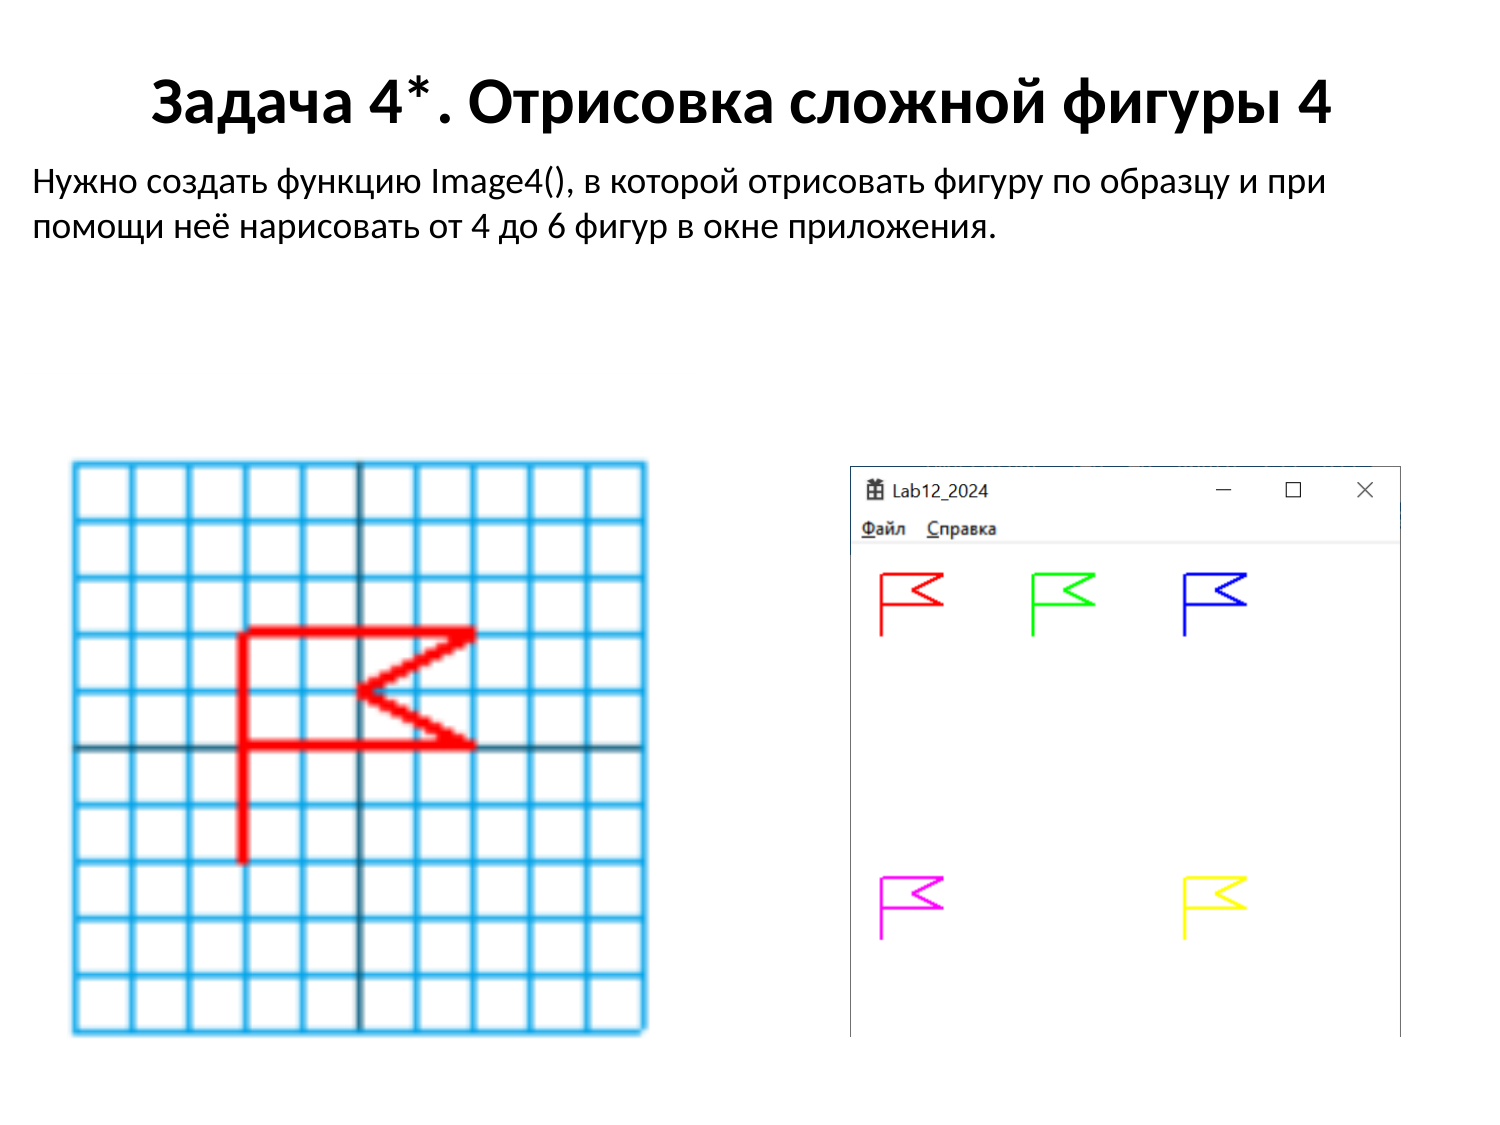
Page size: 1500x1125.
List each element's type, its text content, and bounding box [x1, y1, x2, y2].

picture [17, 371, 703, 1081]
text_box Нужно создать функцию Image4(), в которой отрисовать фигуру по образцу и при помощи неё нарисовать от 4 до 6 фигур в окне приложения. [17, 148, 1483, 299]
picture [850, 466, 1401, 1038]
title Задача 4*. Отрисовка сложной фигуры 4 [75, 45, 1425, 148]
